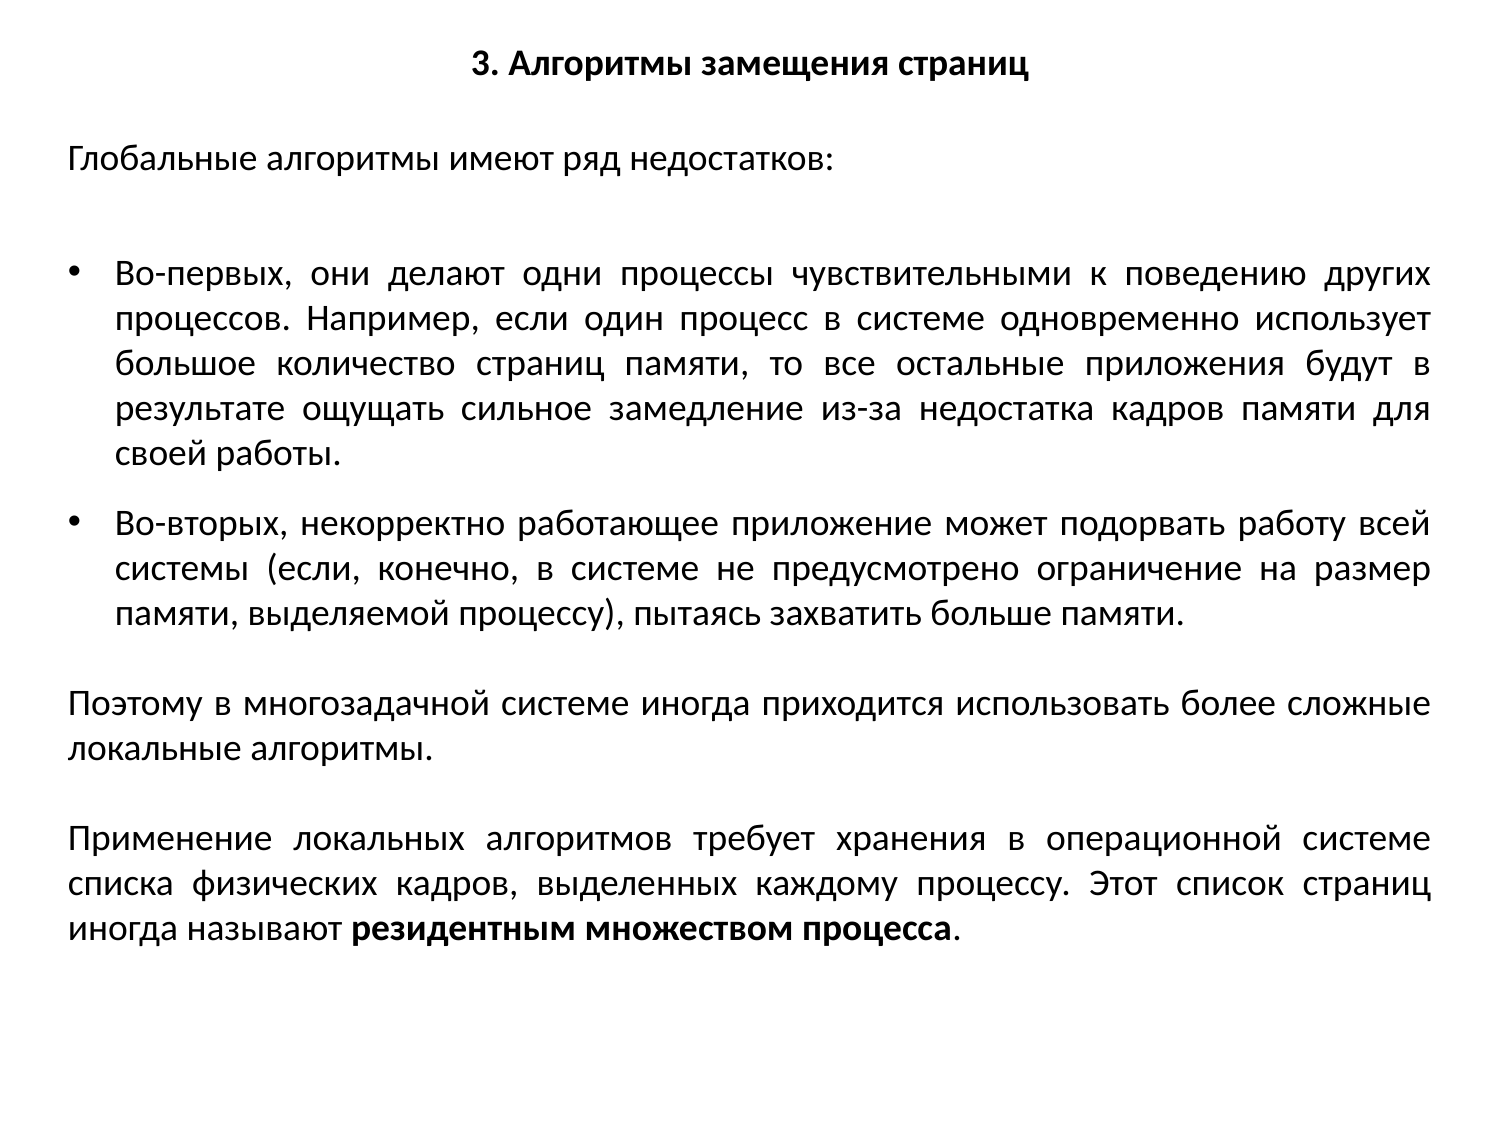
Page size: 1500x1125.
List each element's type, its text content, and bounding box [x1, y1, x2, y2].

text_box Глобальные алгоритмы имеют ряд недостатков: Во-первых, они делают одни процессы чувствительными к поведению других процессов. Например, если один процесс в системе одновременно использует большое количество страниц памяти, то все остальные приложения будут в результате ощущать сильное замедление из-за недостатка кадров памяти для своей работы. Во-вторых, некорректно работающее приложение может подорвать работу всей системы (если, конечно, в системе не предусмотрено ограничение на размер памяти, выделяемой процессу), пытаясь захватить больше памяти. Поэтому в многозадачной системе иногда приходится использовать более сложные локальные алгоритмы. Применение локальных алгоритмов требует хранения в операционной системе списка физических кадров, выделенных каждому процессу. Этот список страниц иногда называют резидентным множеством процесса. [53, 125, 1447, 956]
text_box 3. Алгоритмы замещения страниц [29, 30, 1471, 91]
